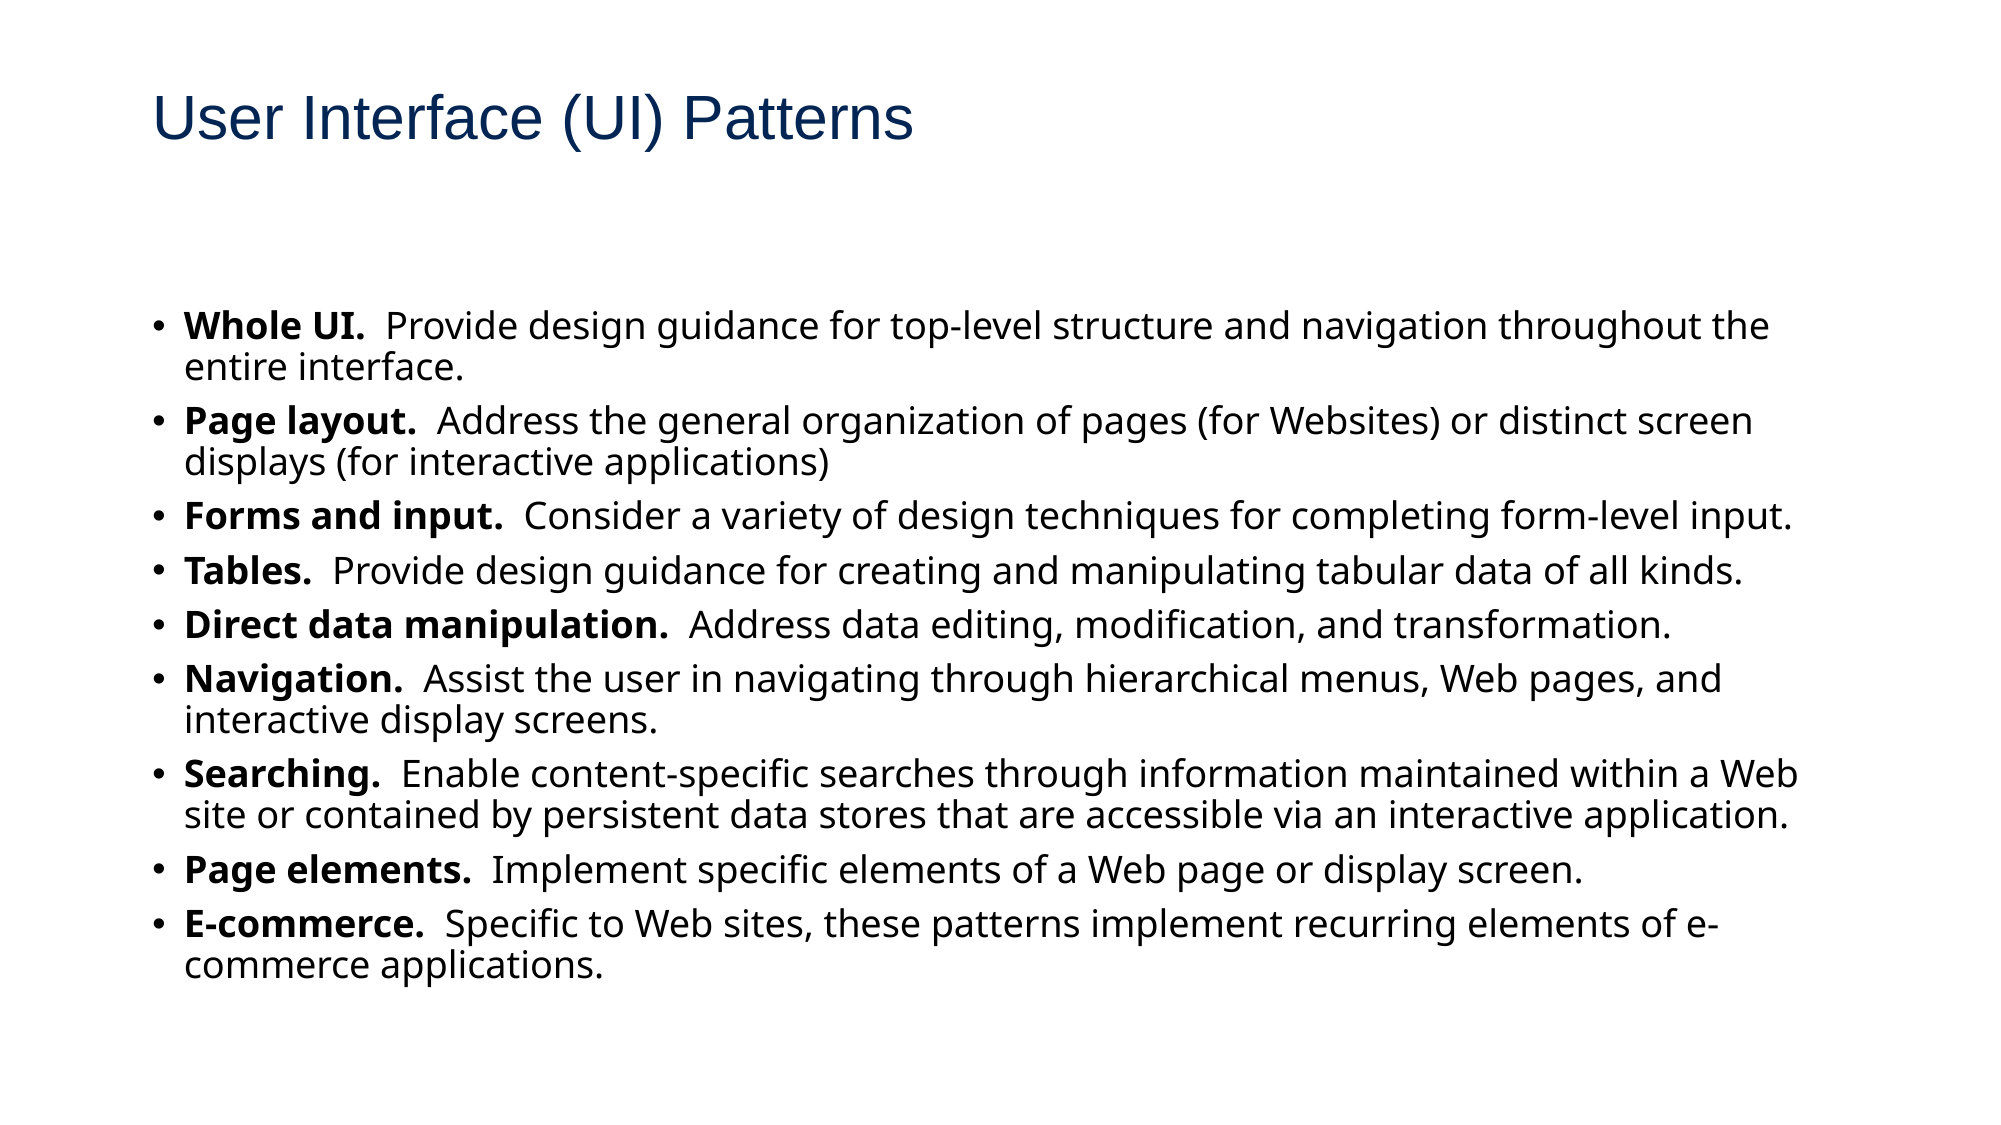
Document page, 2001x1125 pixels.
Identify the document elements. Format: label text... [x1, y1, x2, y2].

list Whole UI. Provide design guidance for top-level structure and navigation throughout the entire interface. Page layout. Address the general organization of pages (for Websites) or distinct screen displays (for interactive applications) Forms and input. Consider a variety of design techniques for completing form-level input. Tables. Provide design guidance for creating and manipulating tabular data of all kinds. Direct data manipulation. Address data editing, modification, and transformation. Navigation. Assist the user in navigating through hierarchical menus, Web pages, and interactive display screens. Searching. Enable content-specific searches through information maintained within a Web site or contained by persistent data stores that are accessible via an interactive application. Page elements. Implement specific elements of a Web page or display screen. E-commerce. Specific to Web sites, these patterns implement recurring elements of e-commerce applications. [137, 299, 1863, 1014]
title User Interface (UI) Patterns [137, 59, 1863, 278]
